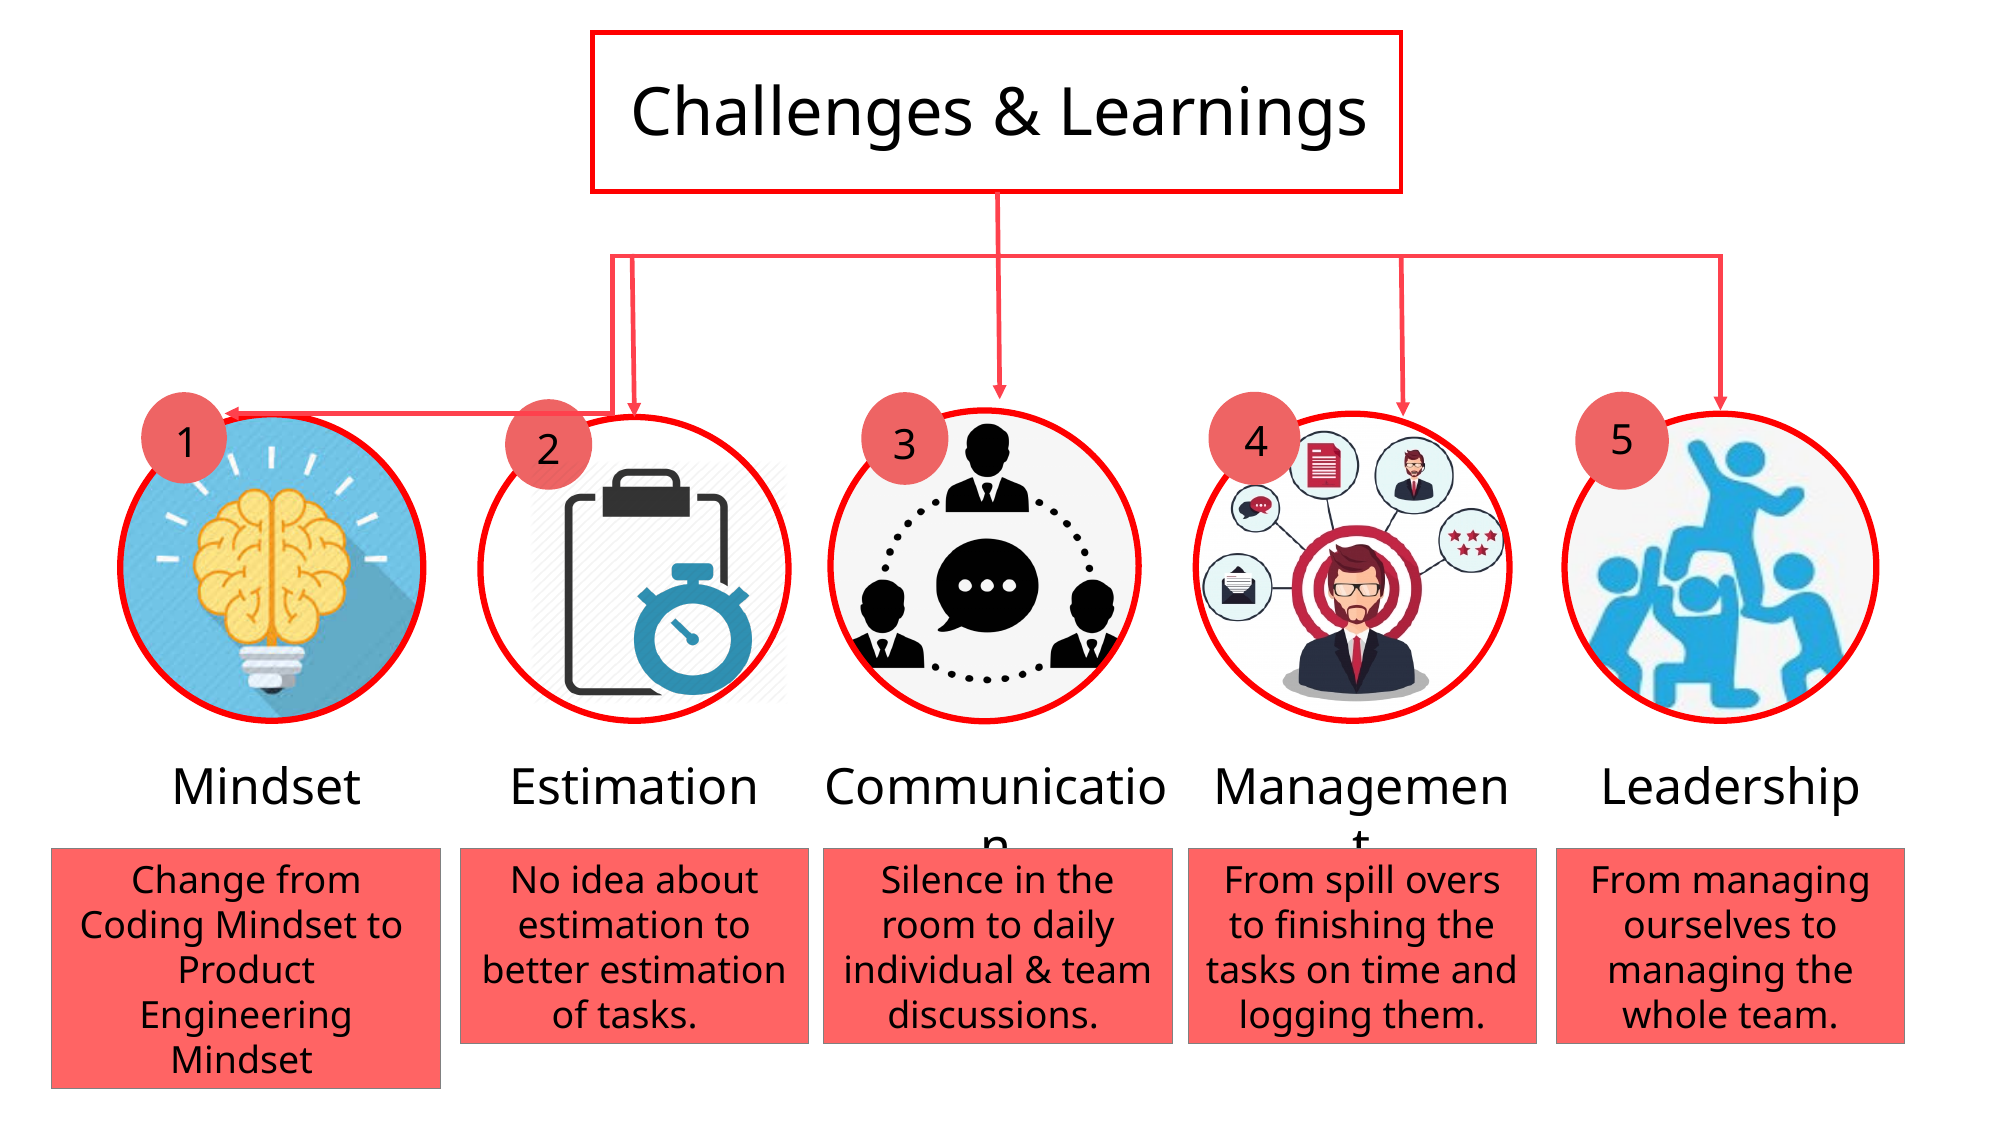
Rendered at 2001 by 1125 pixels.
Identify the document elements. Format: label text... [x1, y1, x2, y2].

text_box Silence in the room to daily individual & team discussions. [823, 848, 1173, 1044]
text_box From managing ourselves to managing the whole team. [1556, 848, 1905, 1044]
picture [528, 460, 788, 704]
text_box No idea about estimation to better estimation of tasks. [460, 848, 809, 1044]
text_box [224, 255, 632, 414]
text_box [1404, 255, 1721, 411]
text_box From spill overs to finishing the tasks on time and logging them. [1188, 848, 1537, 1044]
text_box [1000, 255, 1401, 411]
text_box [100, 746, 1897, 823]
text_box Change from Coding Mindset to Product Engineering Mindset [51, 848, 441, 1089]
text_box [591, 32, 1402, 68]
text_box Challenges & Learnings [112, 68, 1887, 192]
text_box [120, 391, 1877, 722]
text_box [635, 255, 1000, 414]
